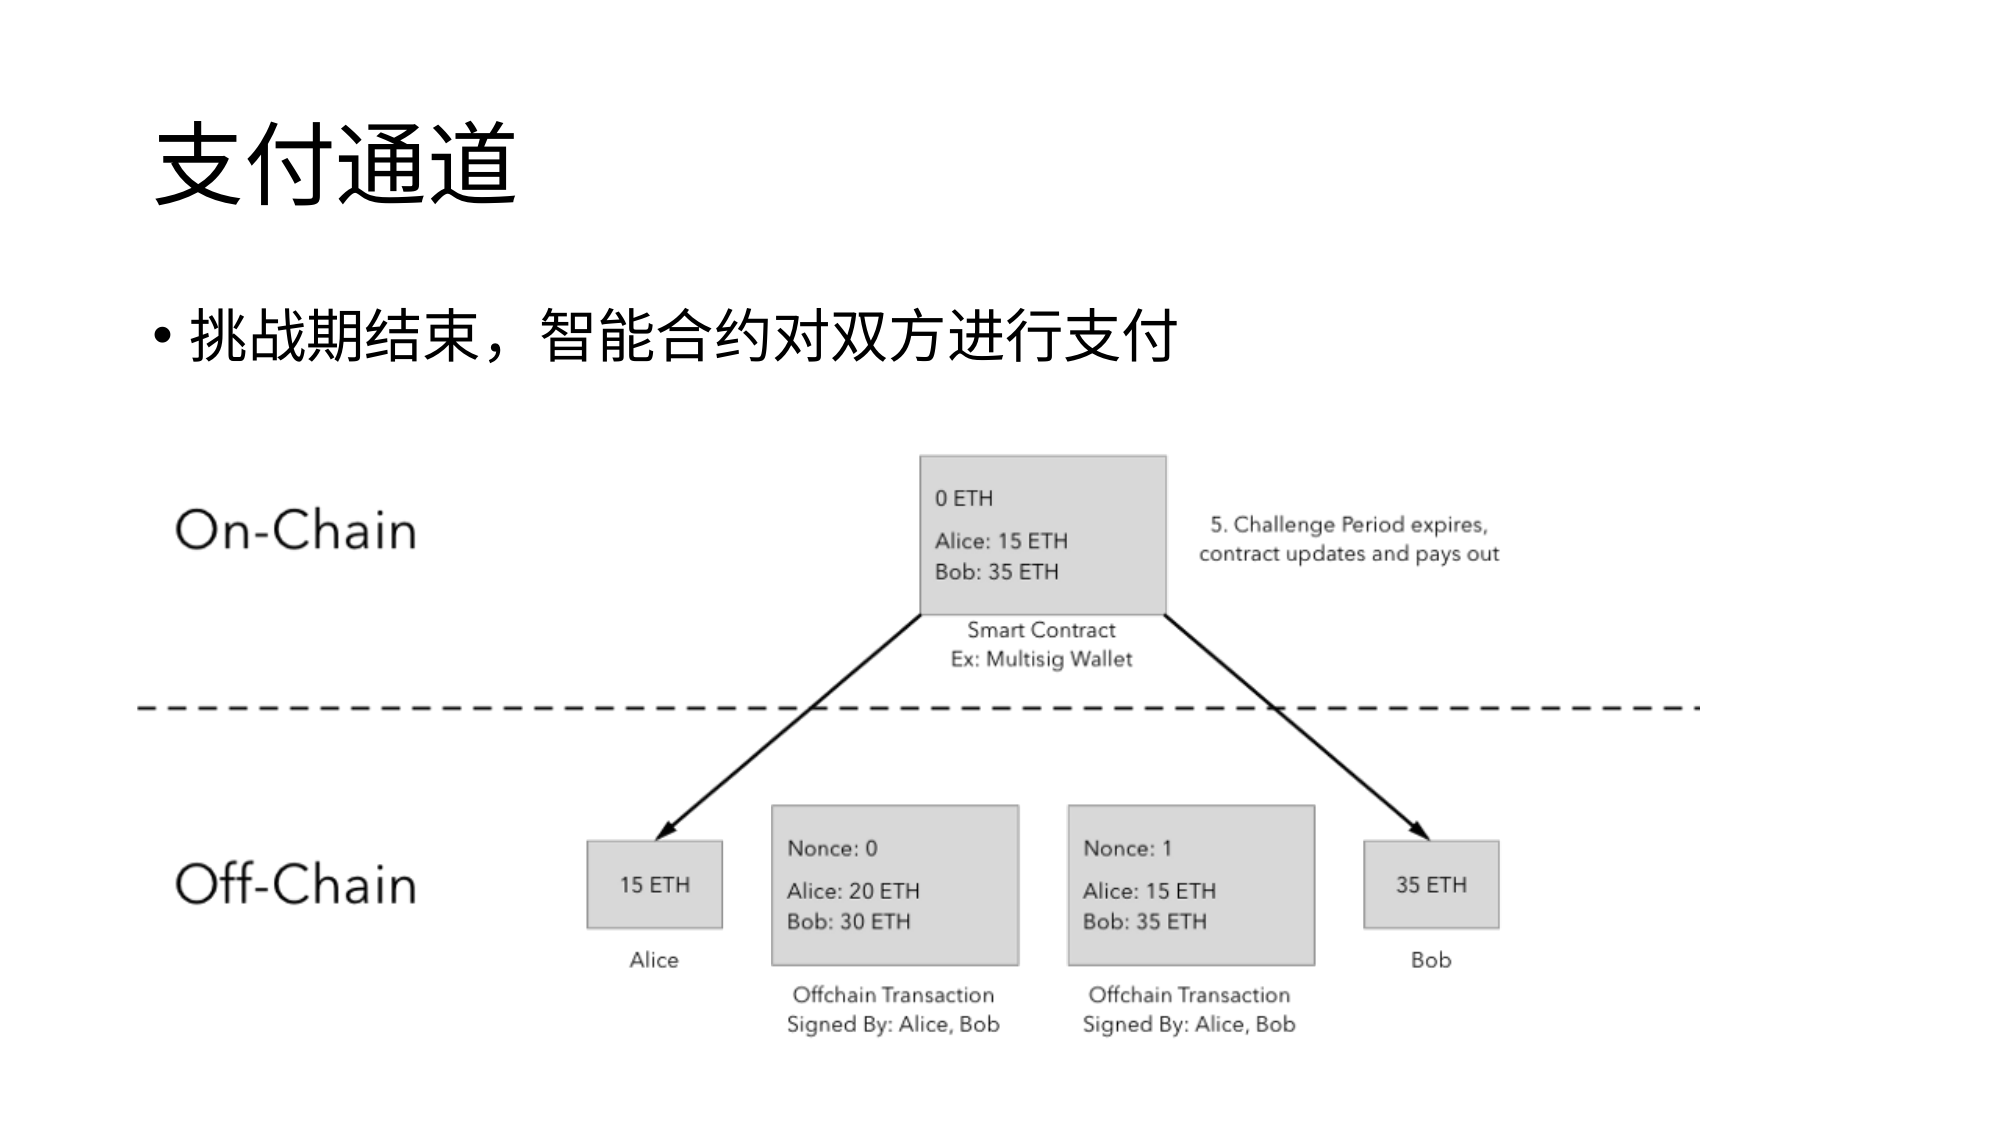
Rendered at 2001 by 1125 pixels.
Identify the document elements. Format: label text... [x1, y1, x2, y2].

title 支付通道 [137, 59, 1863, 278]
list 挑战期结束，智能合约对双方进行支付 [137, 299, 1863, 415]
picture [137, 370, 1700, 1079]
